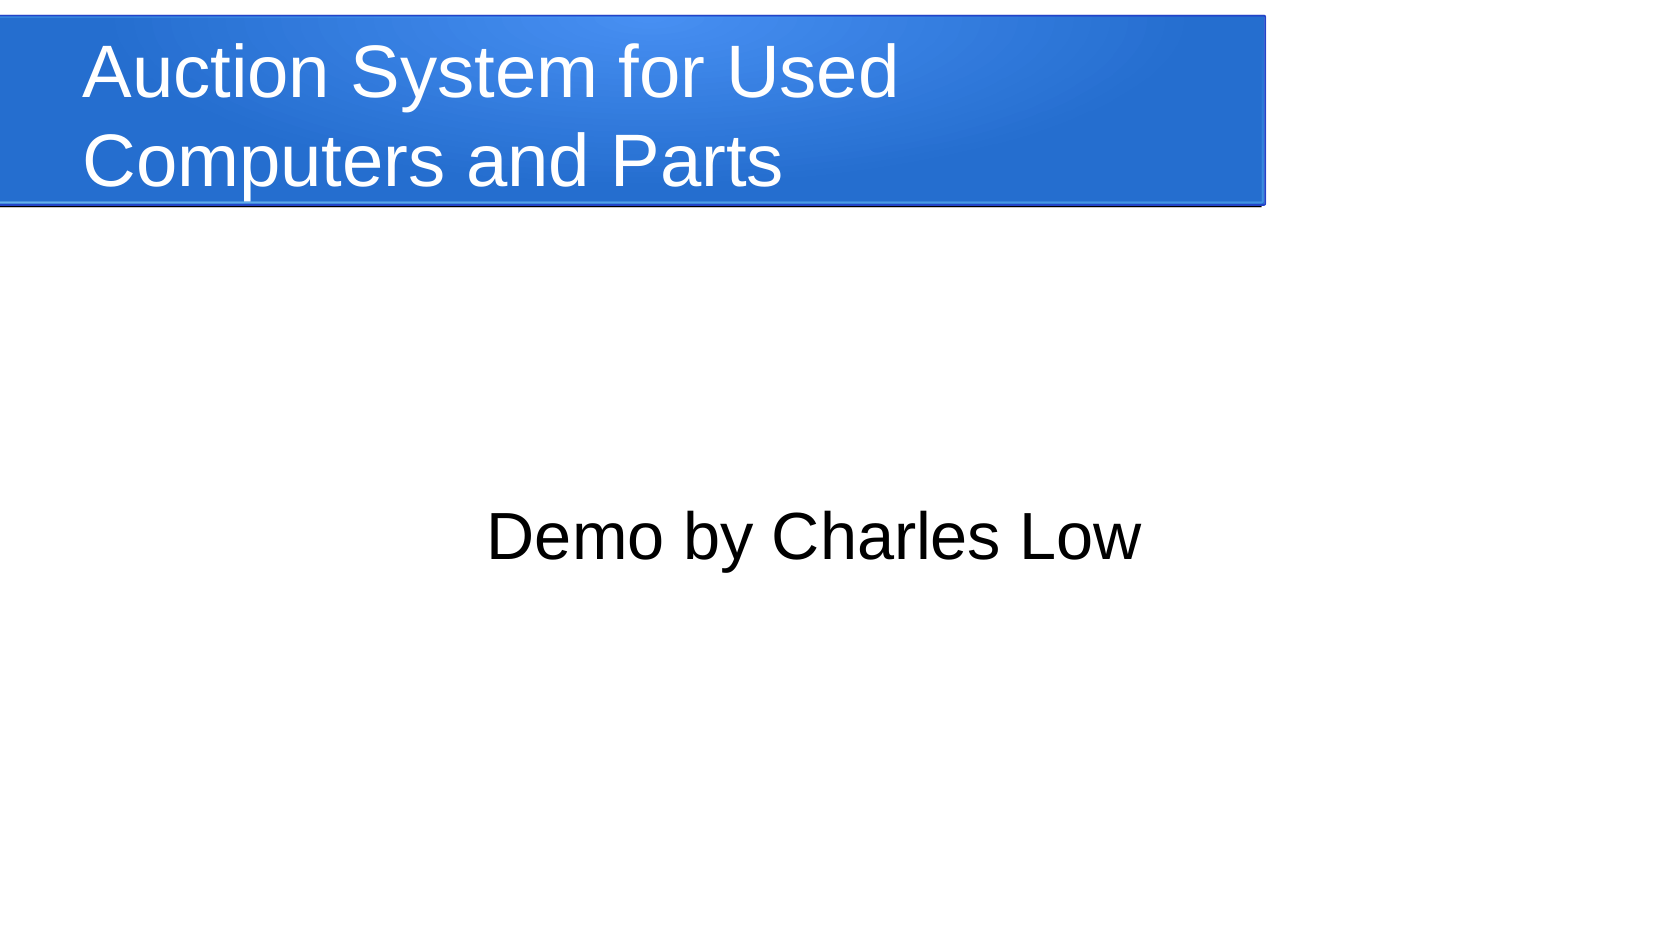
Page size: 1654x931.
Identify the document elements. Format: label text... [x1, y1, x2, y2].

picture [0, 13, 1269, 211]
text_box Demo by Charles Low [70, 492, 1559, 573]
text_box Auction System for Used Computers and Parts [82, 23, 1234, 202]
